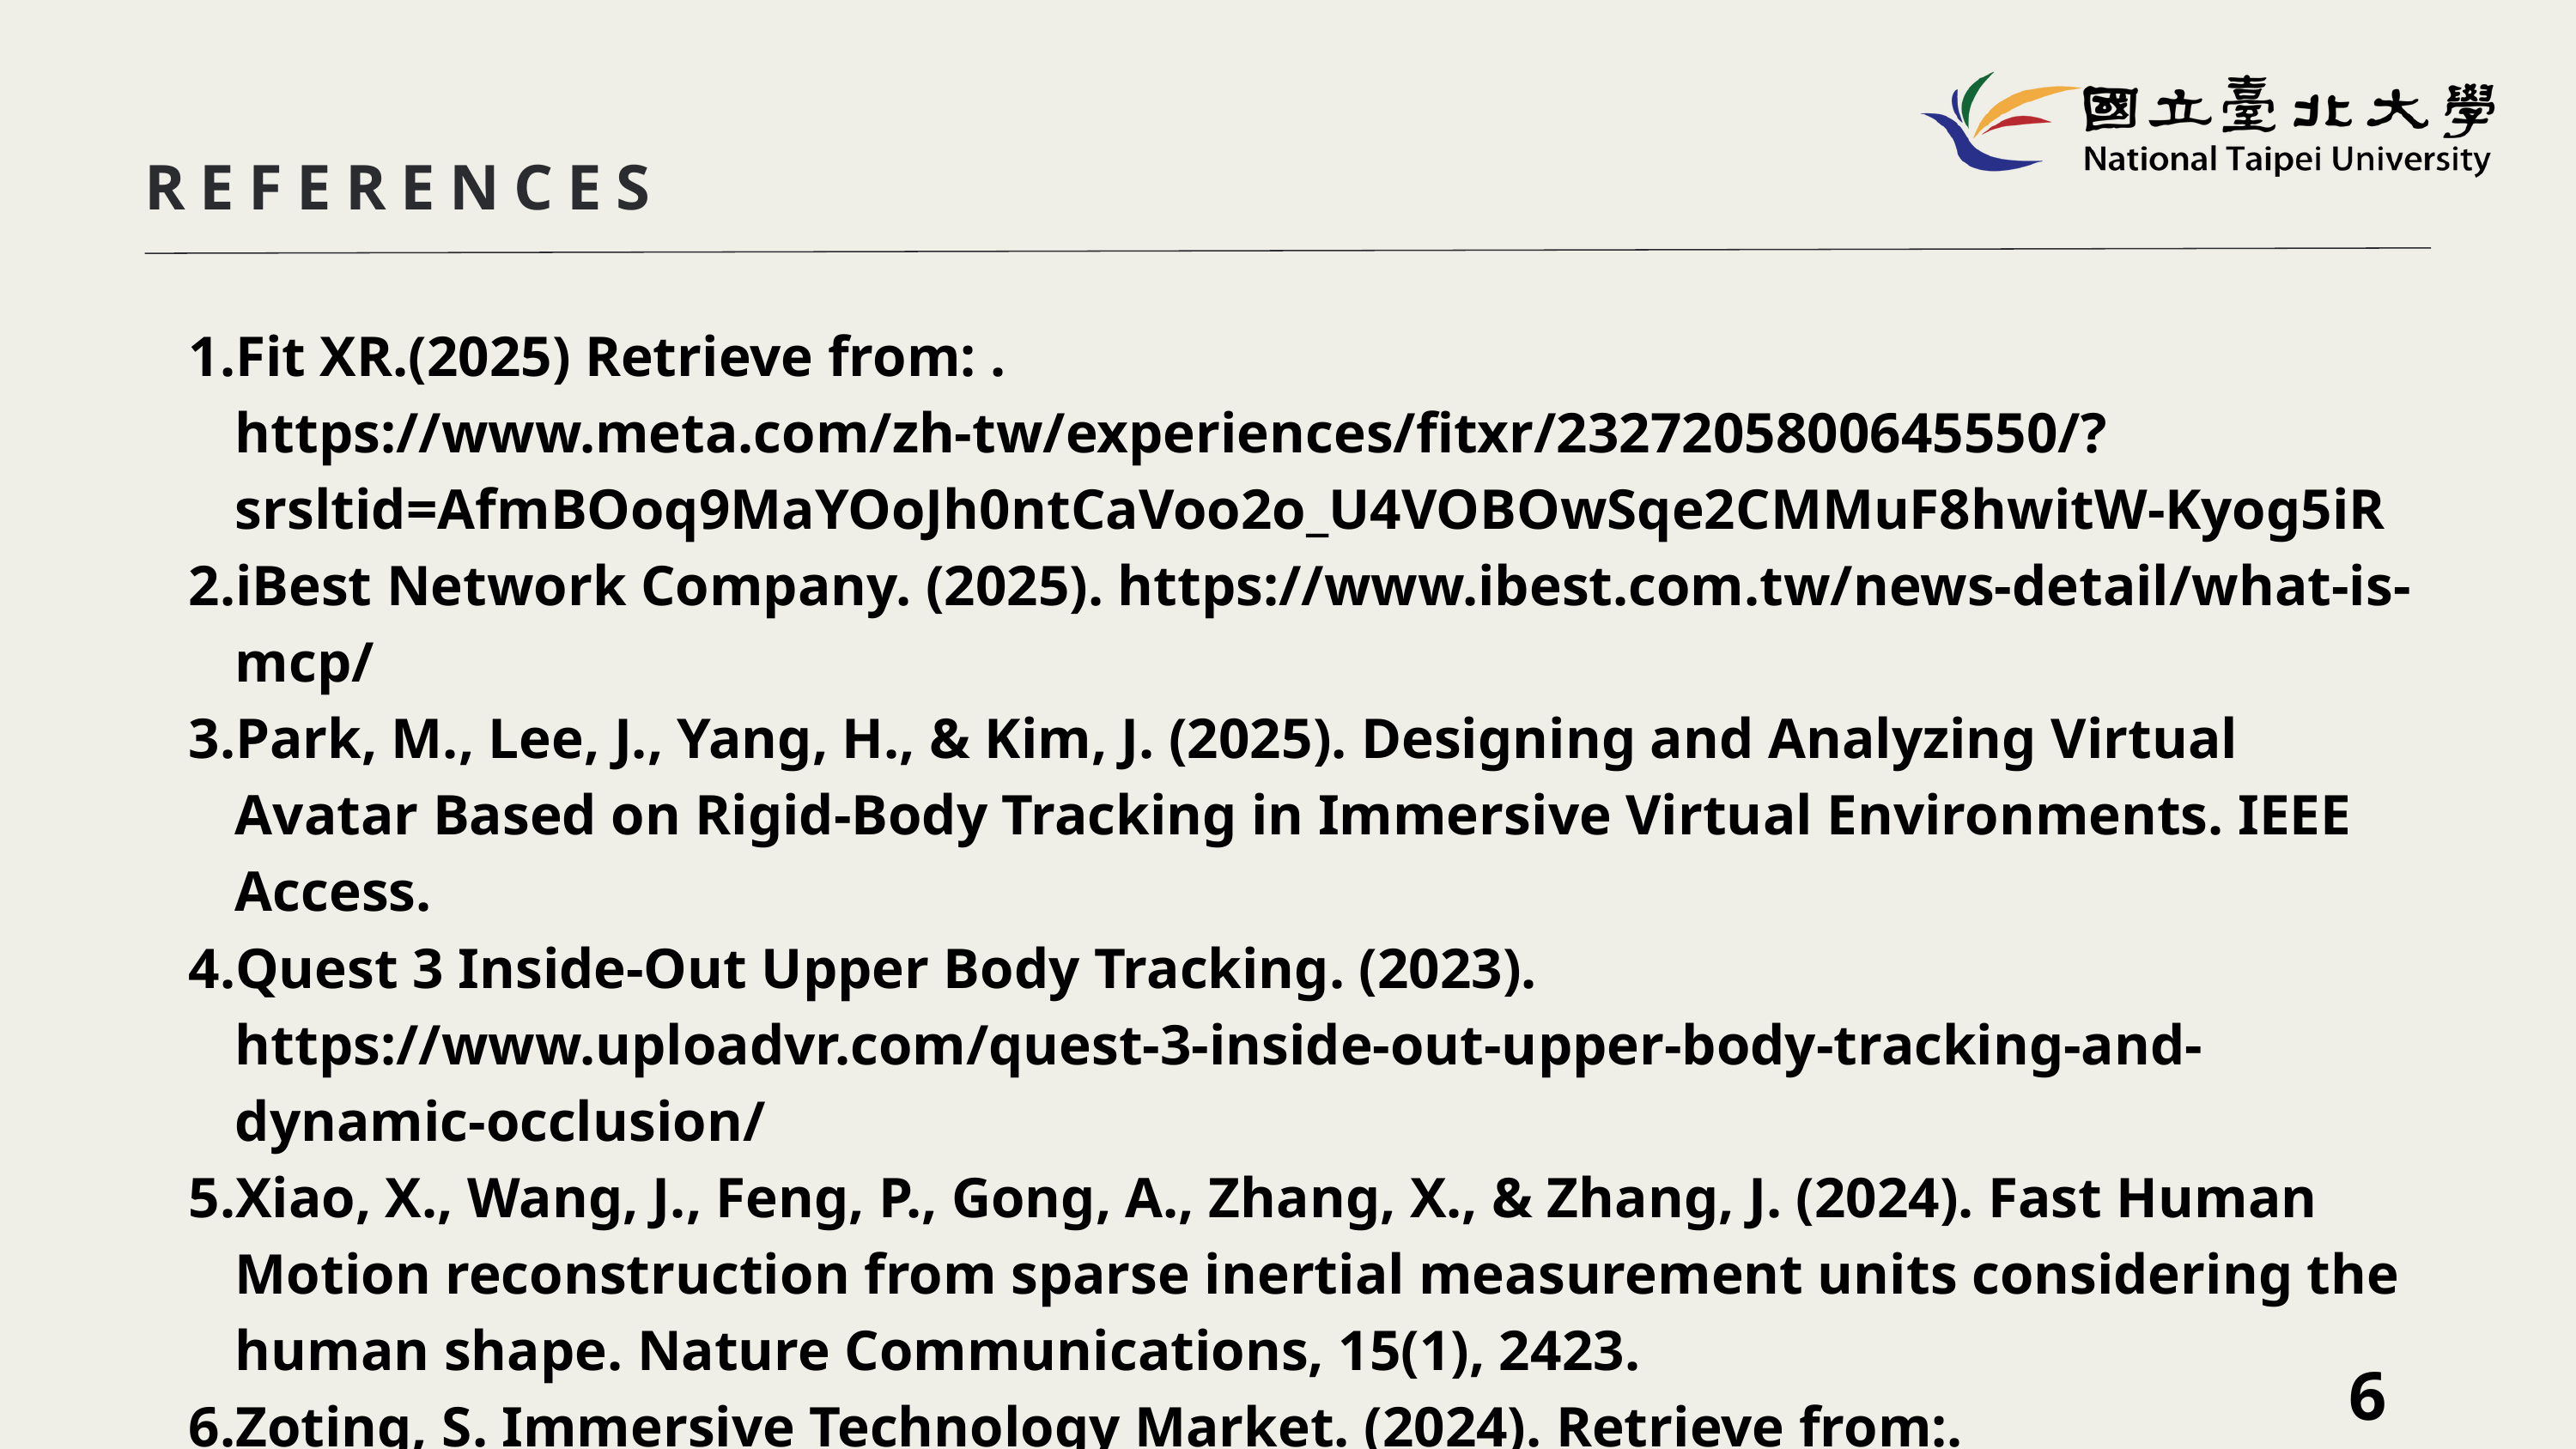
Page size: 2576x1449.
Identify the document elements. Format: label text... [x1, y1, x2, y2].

text_box [1894, 54, 2530, 185]
text_box Fit XR.(2025) Retrieve from: . https://www.meta.com/zh-tw/experiences/fitxr/2327205800645550/?srsltid=AfmBOoq9MaYOoJh0ntCaVoo2o_U4VOBOwSqe2CMMuF8hwitW-Kyog5iR iBest Network Company. (2025). https://www.ibest.com.tw/news-detail/what-is-mcp/ Park, M., Lee, J., Yang, H., & Kim, J. (2025). Designing and Analyzing Virtual Avatar Based on Rigid-Body Tracking in Immersive Virtual Environments. IEEE Access. Quest 3 Inside-Out Upper Body Tracking. (2023). https://www.uploadvr.com/quest-3-inside-out-upper-body-tracking-and-dynamic-occlusion/ Xiao, X., Wang, J., Feng, P., Gong, A., Zhang, X., & Zhang, J. (2024). Fast Human Motion reconstruction from sparse inertial measurement units considering the human shape. Nature Communications, 15(1), 2423. Zoting, S. Immersive Technology Market. (2024). Retrieve from:. https://www.precedenceresearch.com/immersive-technology-market [142, 310, 2432, 1449]
text_box REFERENCES [144, 135, 1984, 223]
text_box 6 [2338, 1340, 2398, 1434]
